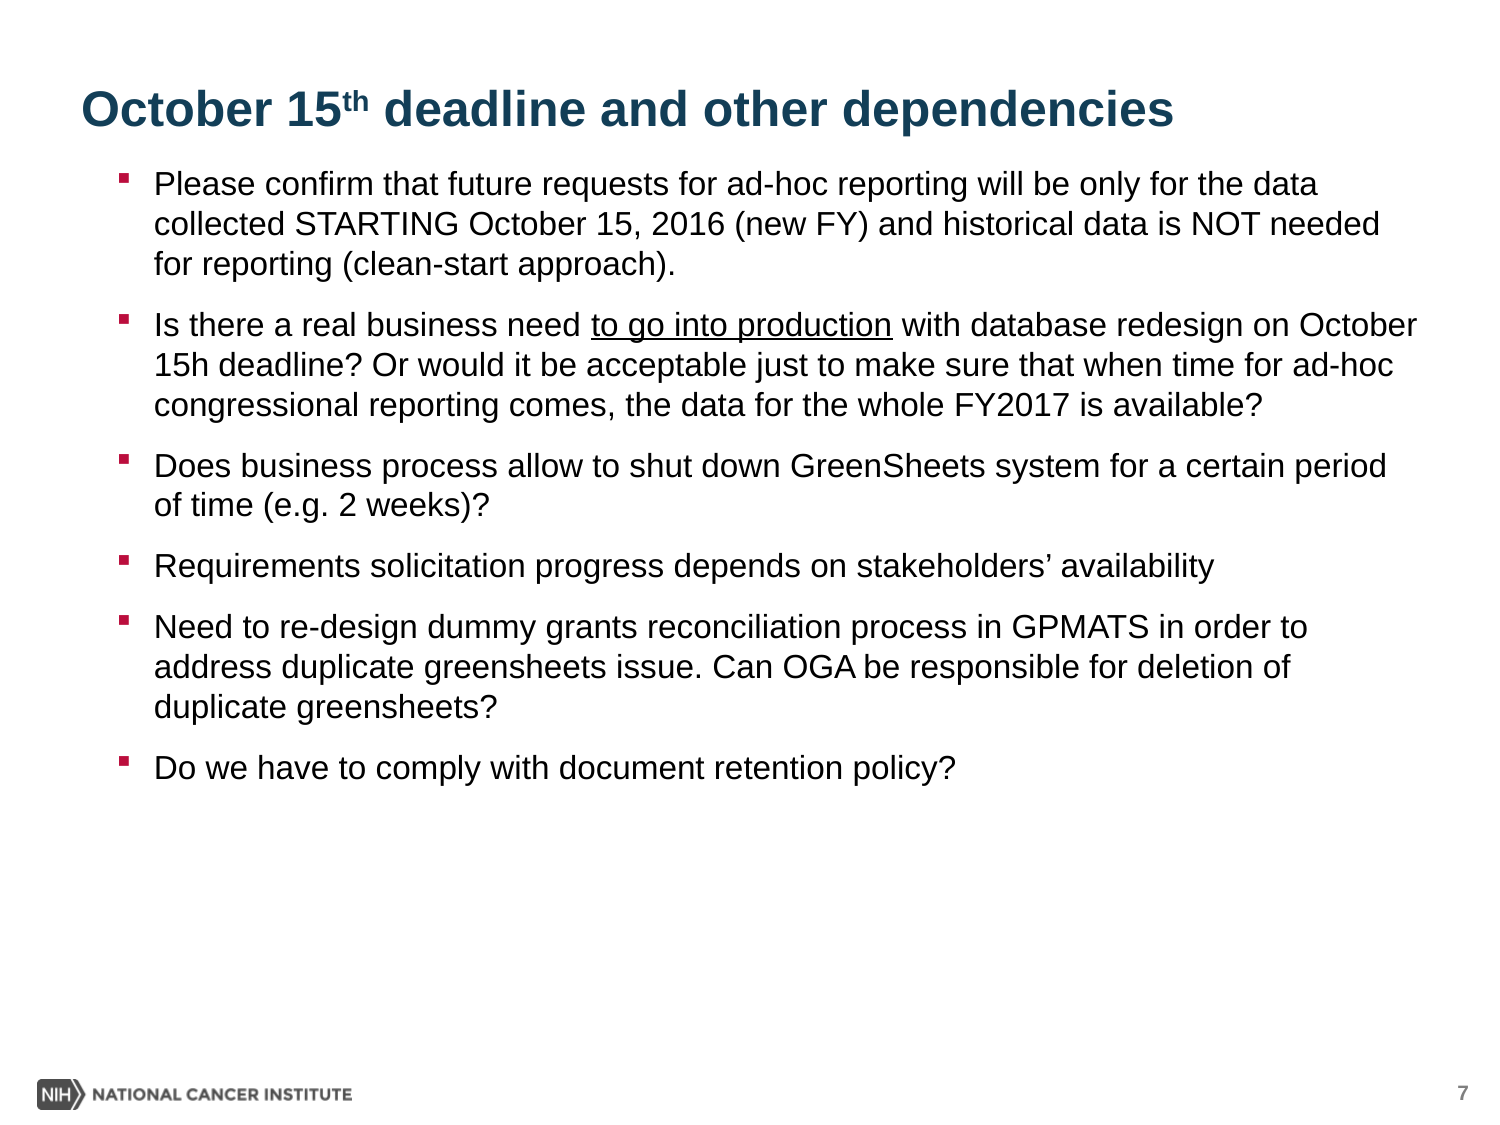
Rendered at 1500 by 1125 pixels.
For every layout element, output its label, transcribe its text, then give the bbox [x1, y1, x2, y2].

list Please confirm that future requests for ad-hoc reporting will be only for the data collected STARTING October 15, 2016 (new FY) and historical data is NOT needed for reporting (clean-start approach). Is there a real business need to go into production with database redesign on October 15h deadline? Or would it be acceptable just to make sure that when time for ad-hoc congressional reporting comes, the data for the whole FY2017 is available? Does business process allow to shut down GreenSheets system for a certain period of time (e.g. 2 weeks)? Requirements solicitation progress depends on stakeholders’ availability Need to re-design dummy grants reconciliation process in GPMATS in order to address duplicate greensheets issue. Can OGA be responsible for deletion of duplicate greensheets? Do we have to comply with document retention policy? [79, 162, 1419, 1022]
picture [37, 1079, 352, 1110]
title October 15th deadline and other dependencies [81, 68, 1421, 138]
